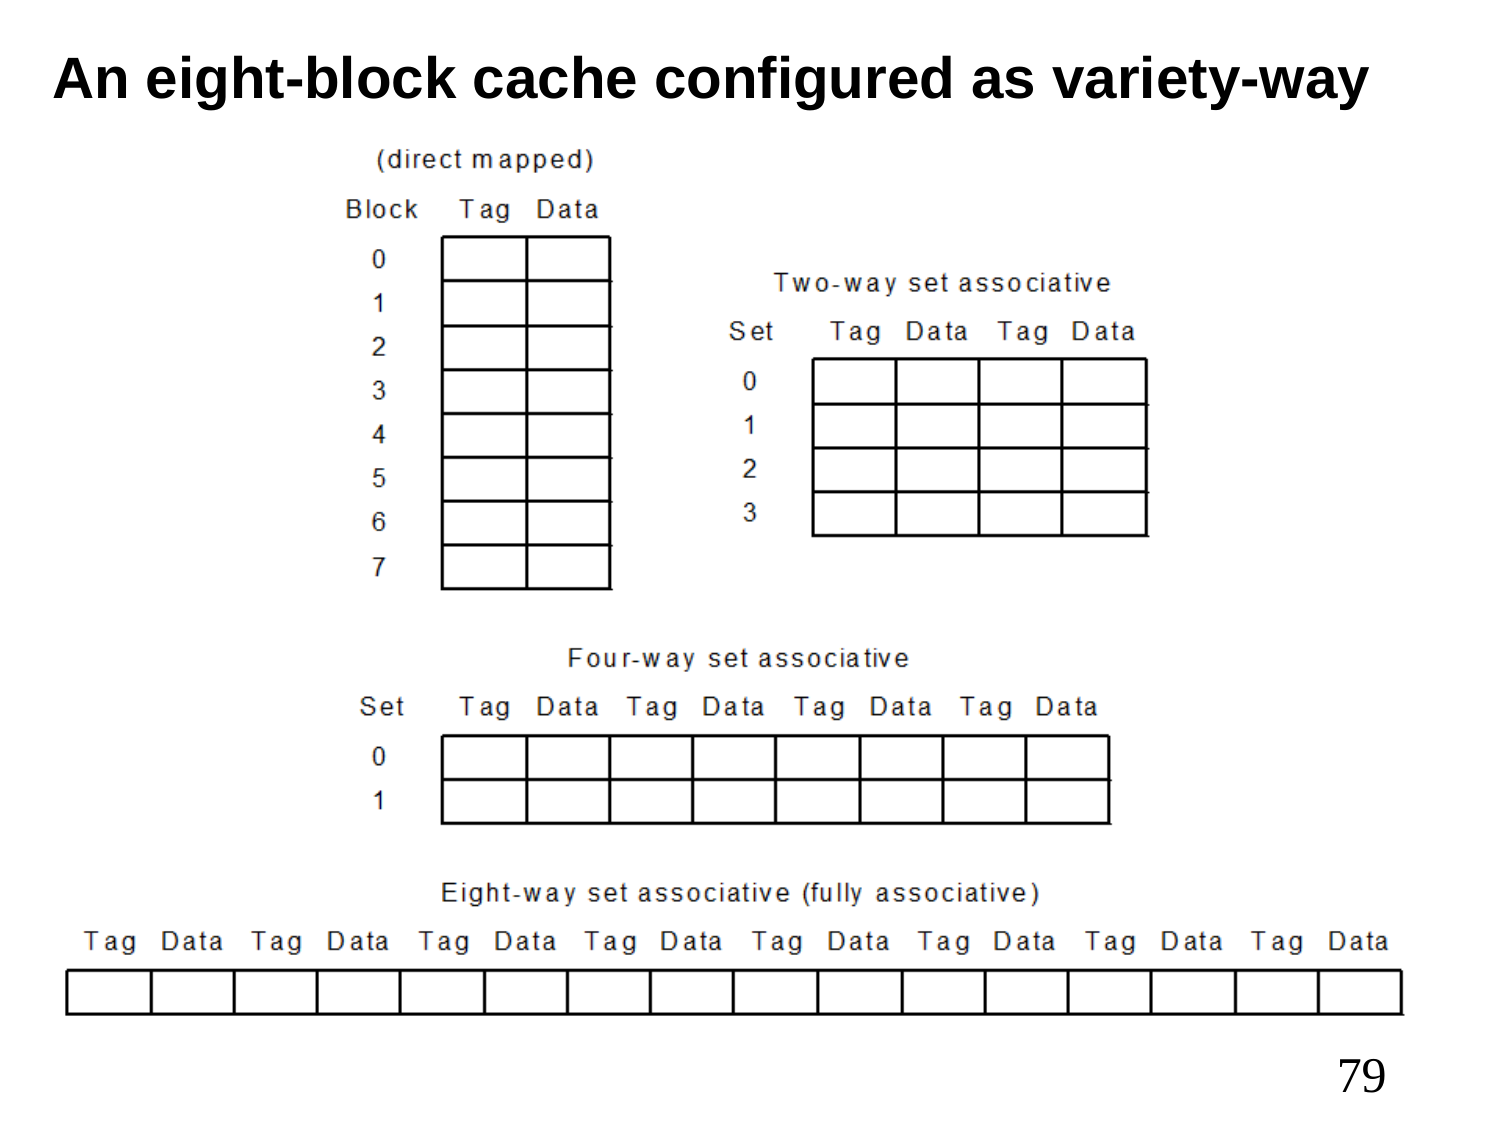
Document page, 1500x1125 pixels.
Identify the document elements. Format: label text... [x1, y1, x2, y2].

picture [64, 136, 1411, 1041]
title An eight-block cache configured as variety-way [37, 24, 1459, 125]
text_box [36, 51, 520, 130]
